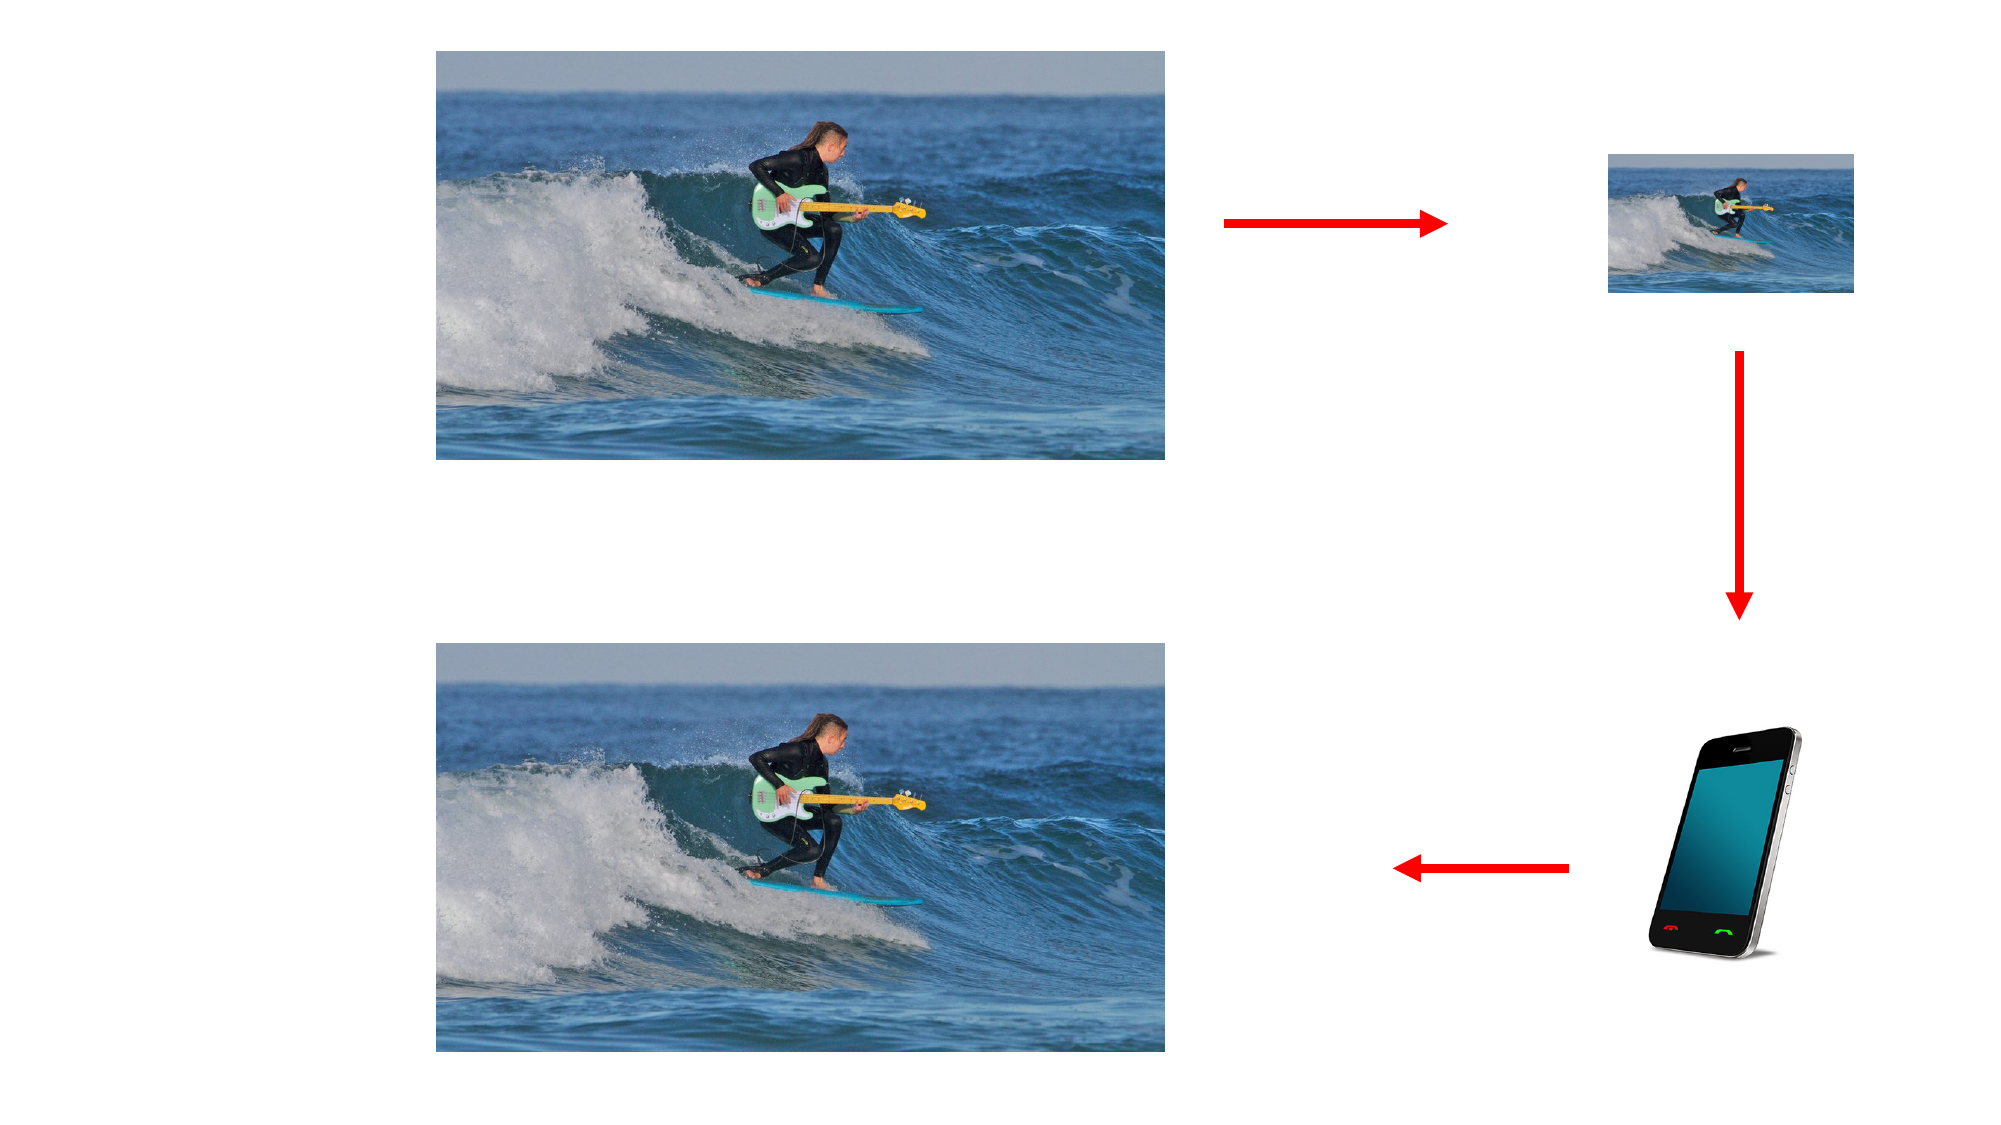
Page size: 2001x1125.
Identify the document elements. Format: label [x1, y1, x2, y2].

list [436, 51, 1165, 460]
picture [436, 643, 1165, 1052]
picture [1608, 154, 1854, 293]
picture [1614, 724, 1839, 971]
